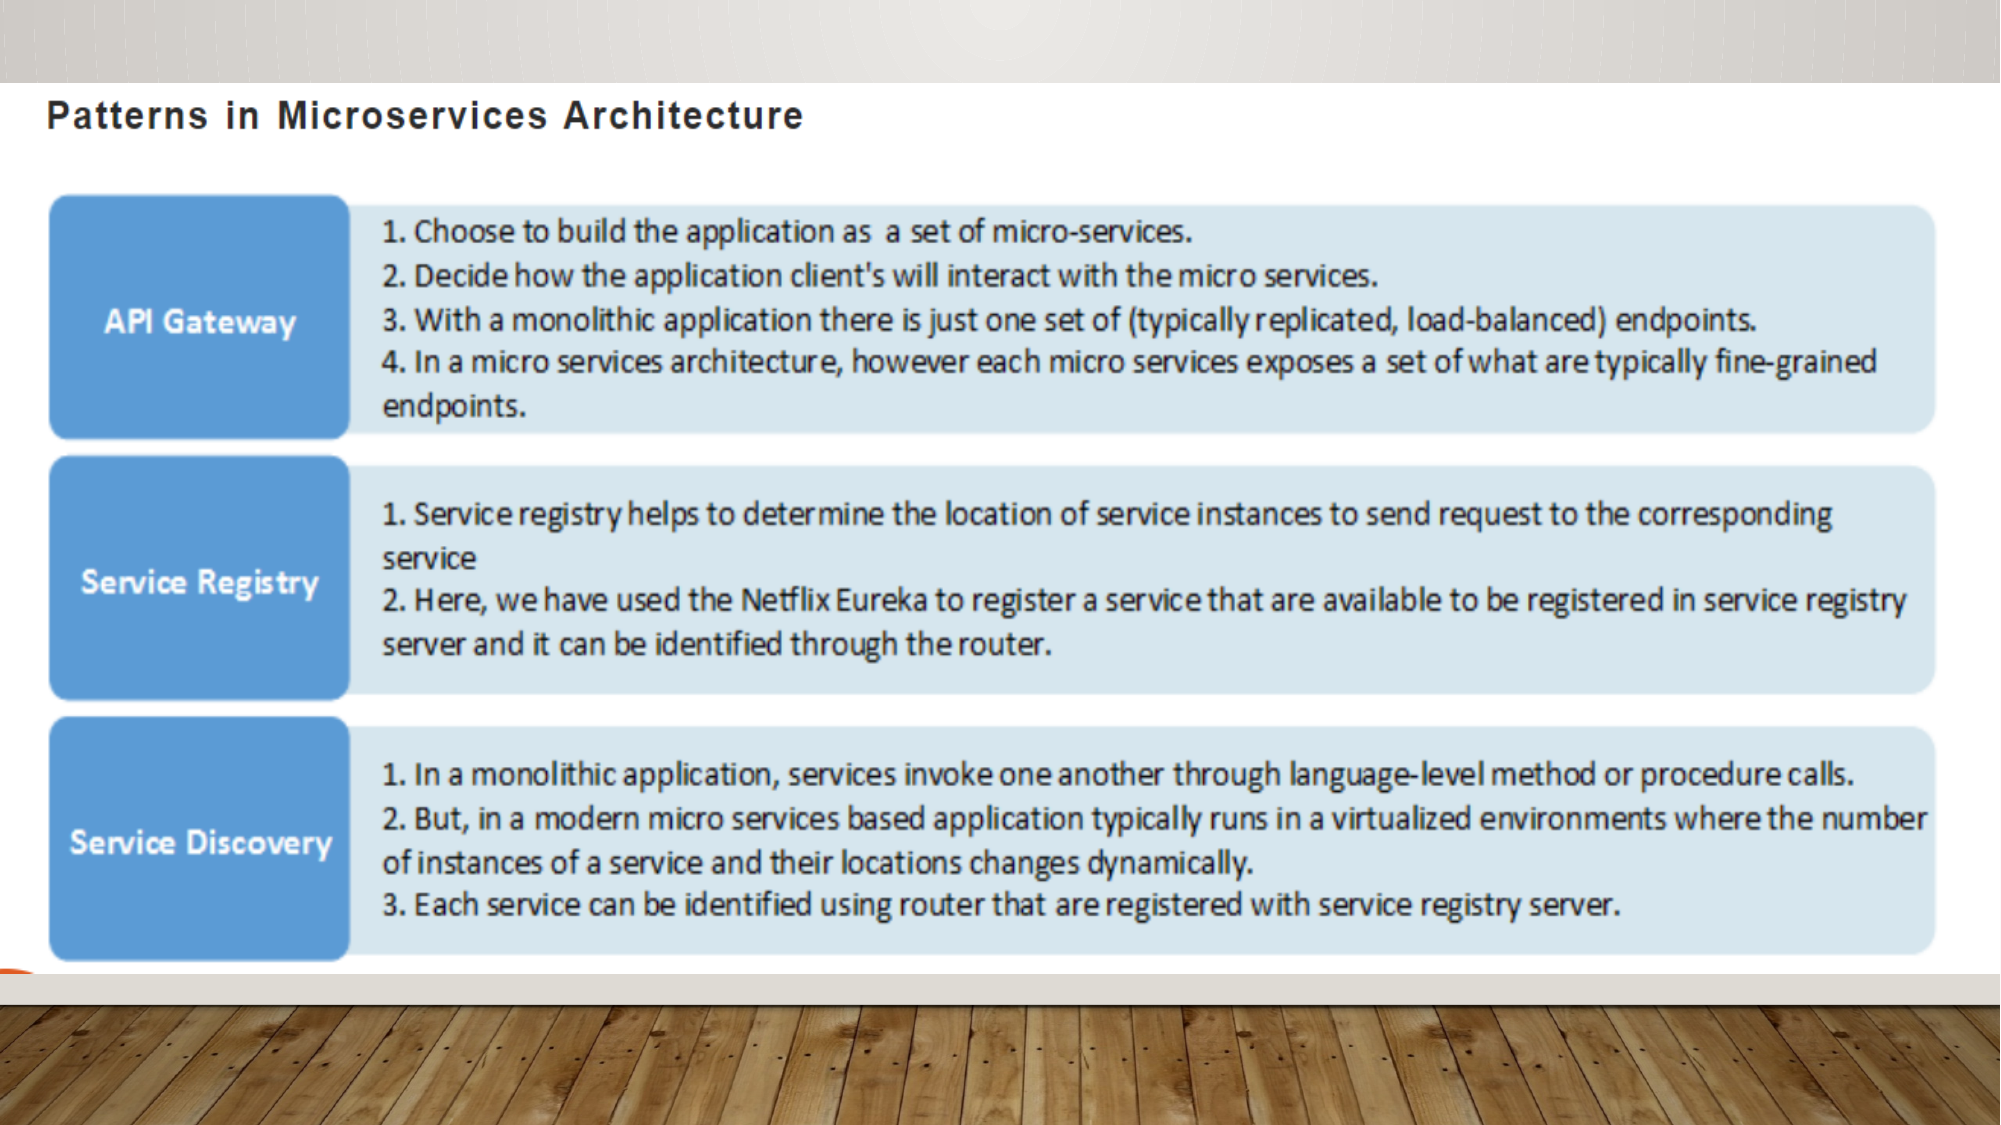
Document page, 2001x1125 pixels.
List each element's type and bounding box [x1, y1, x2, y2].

picture [0, 83, 2000, 974]
picture [0, 1005, 2000, 1125]
